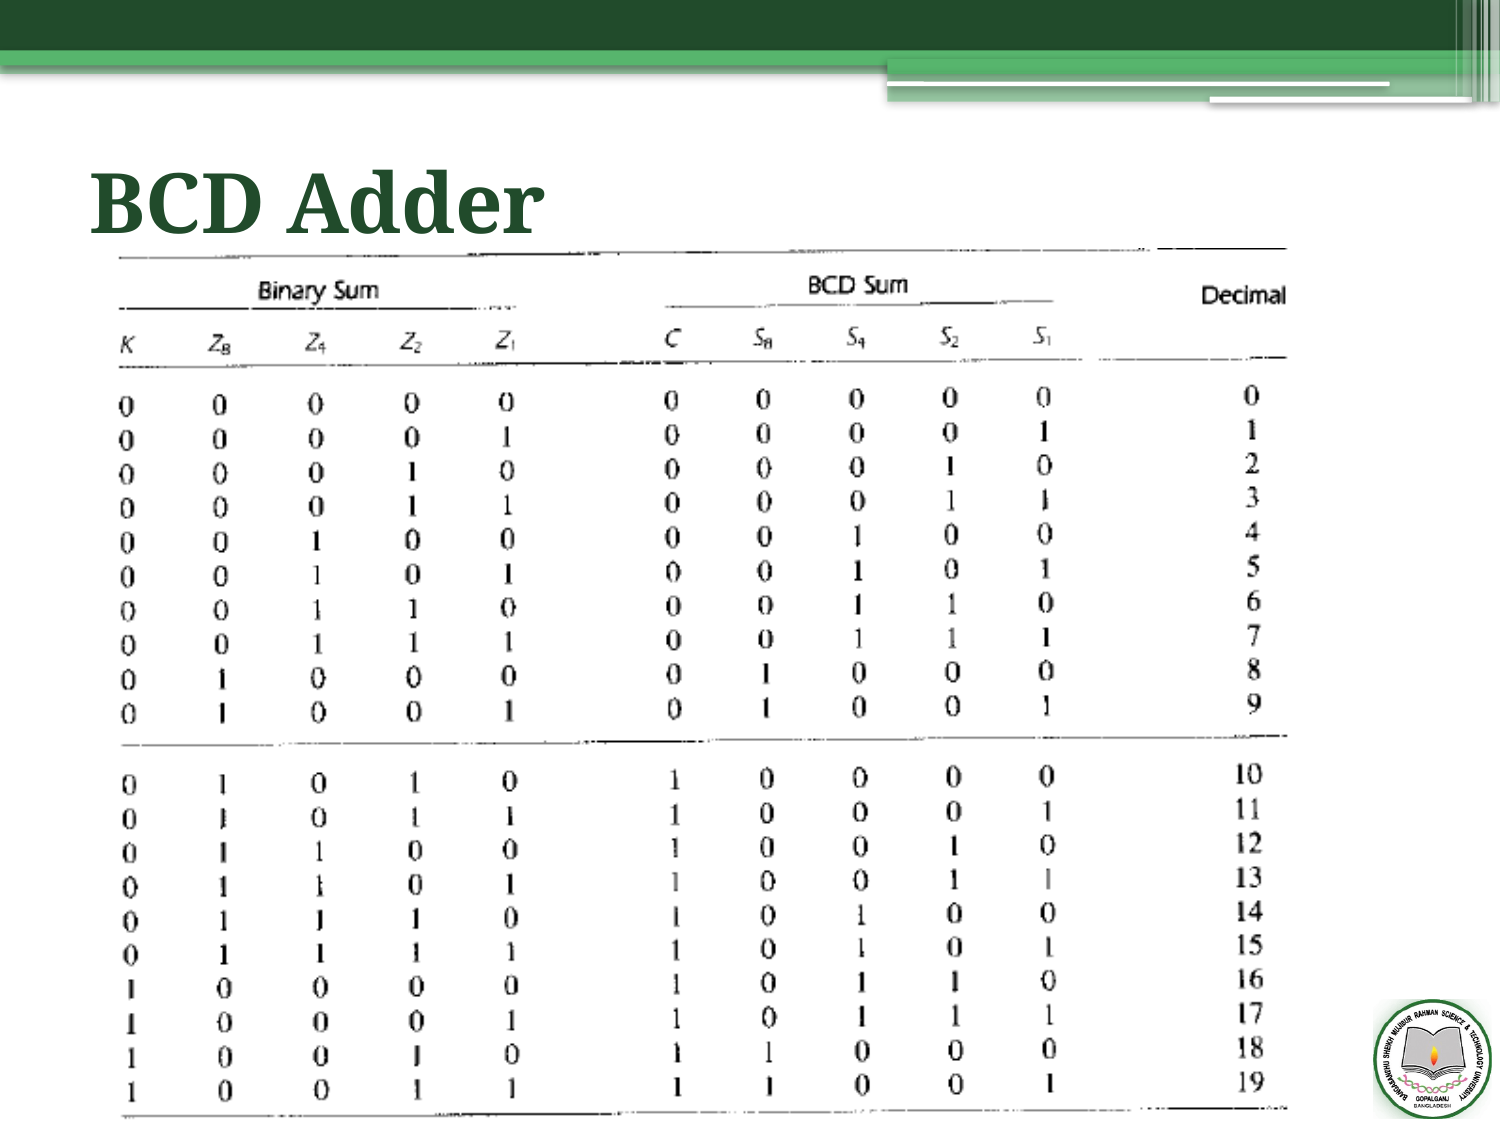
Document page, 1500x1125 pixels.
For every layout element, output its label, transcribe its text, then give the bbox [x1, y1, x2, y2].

picture [1373, 999, 1492, 1119]
picture [112, 248, 1297, 1124]
title BCD Adder [75, 112, 1425, 288]
